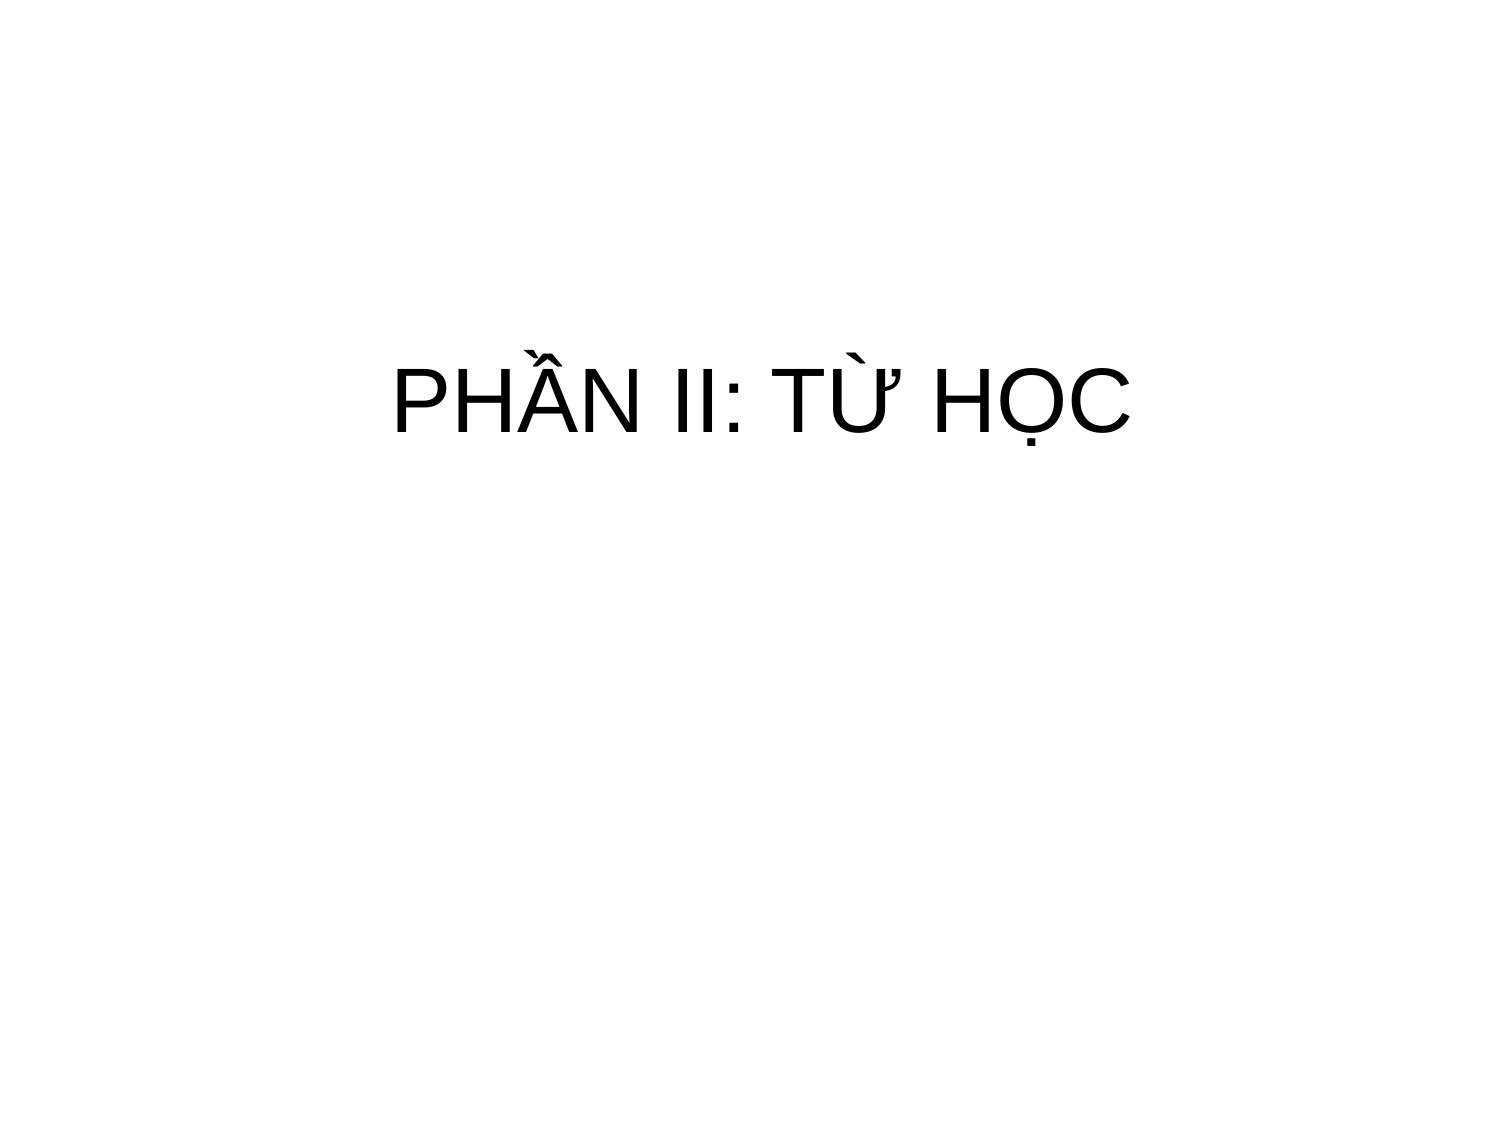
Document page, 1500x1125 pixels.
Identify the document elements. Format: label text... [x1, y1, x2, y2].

title PHẦN II: TỪ HỌC [125, 275, 1400, 517]
